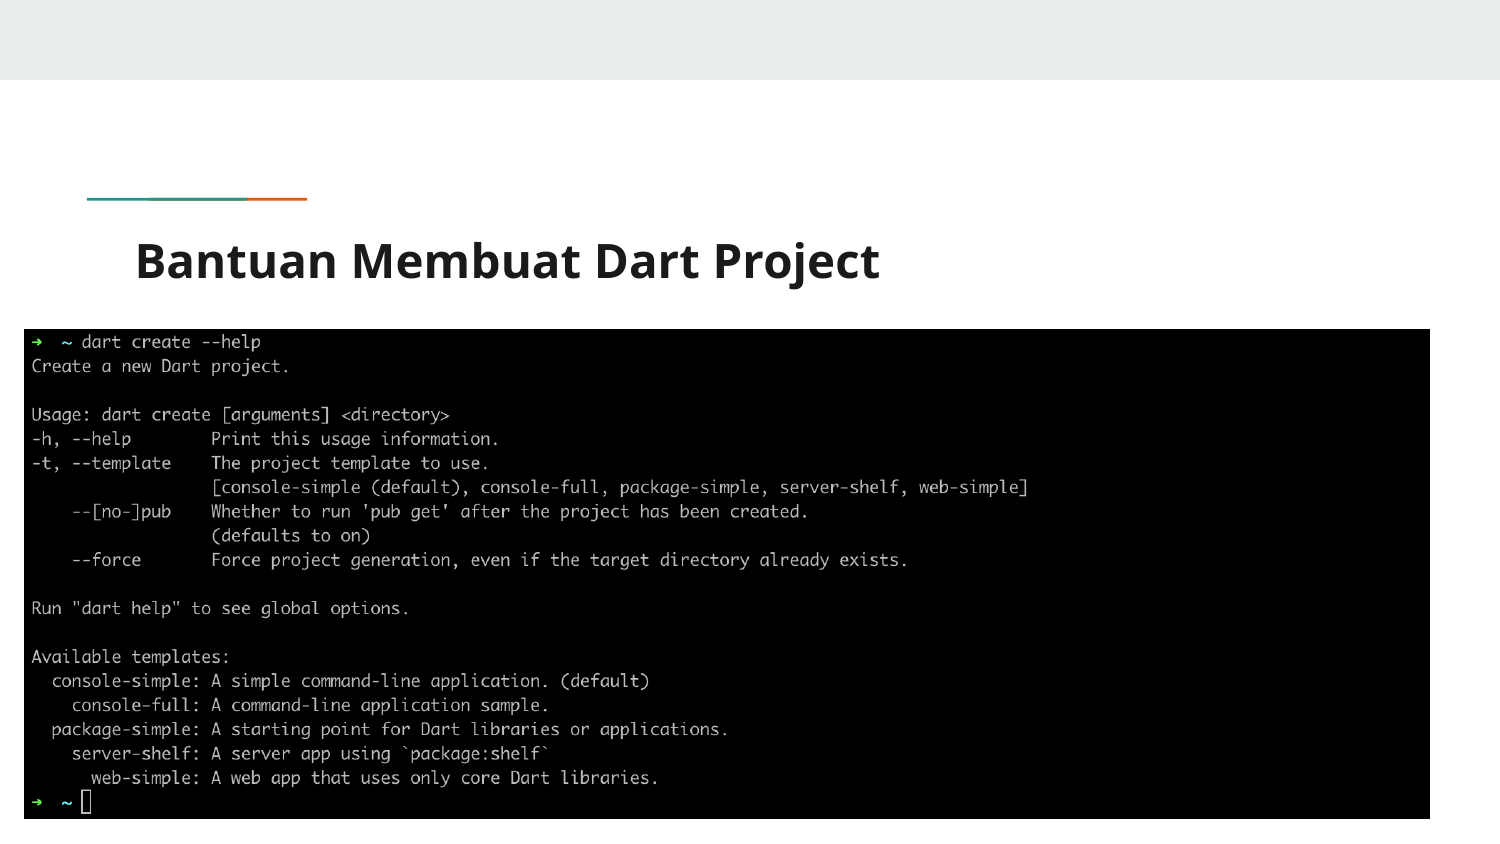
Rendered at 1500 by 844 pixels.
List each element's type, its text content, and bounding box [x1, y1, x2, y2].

picture [24, 328, 1431, 819]
title Bantuan Membuat Dart Project [119, 216, 1381, 305]
